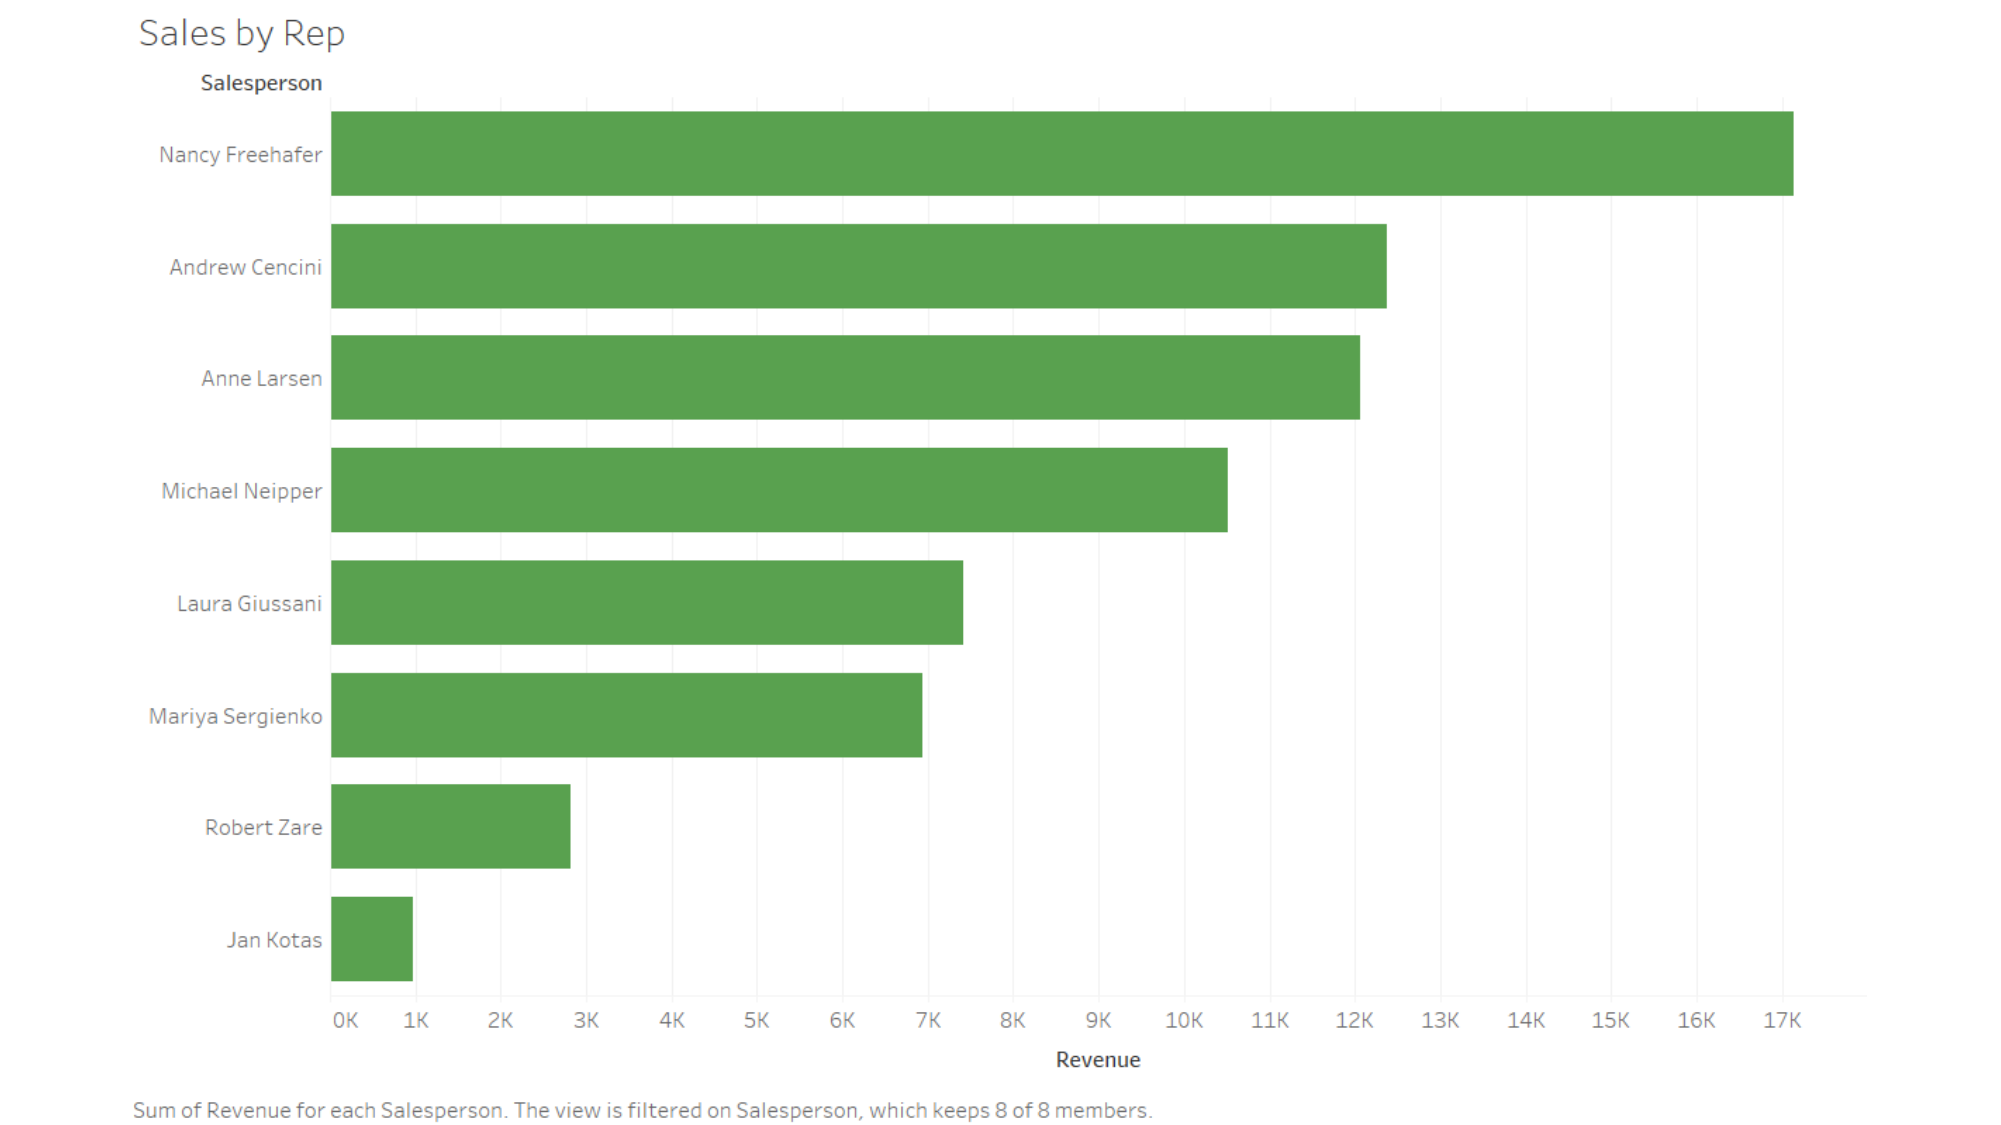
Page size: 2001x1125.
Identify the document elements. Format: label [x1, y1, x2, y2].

picture [133, 0, 1867, 1125]
